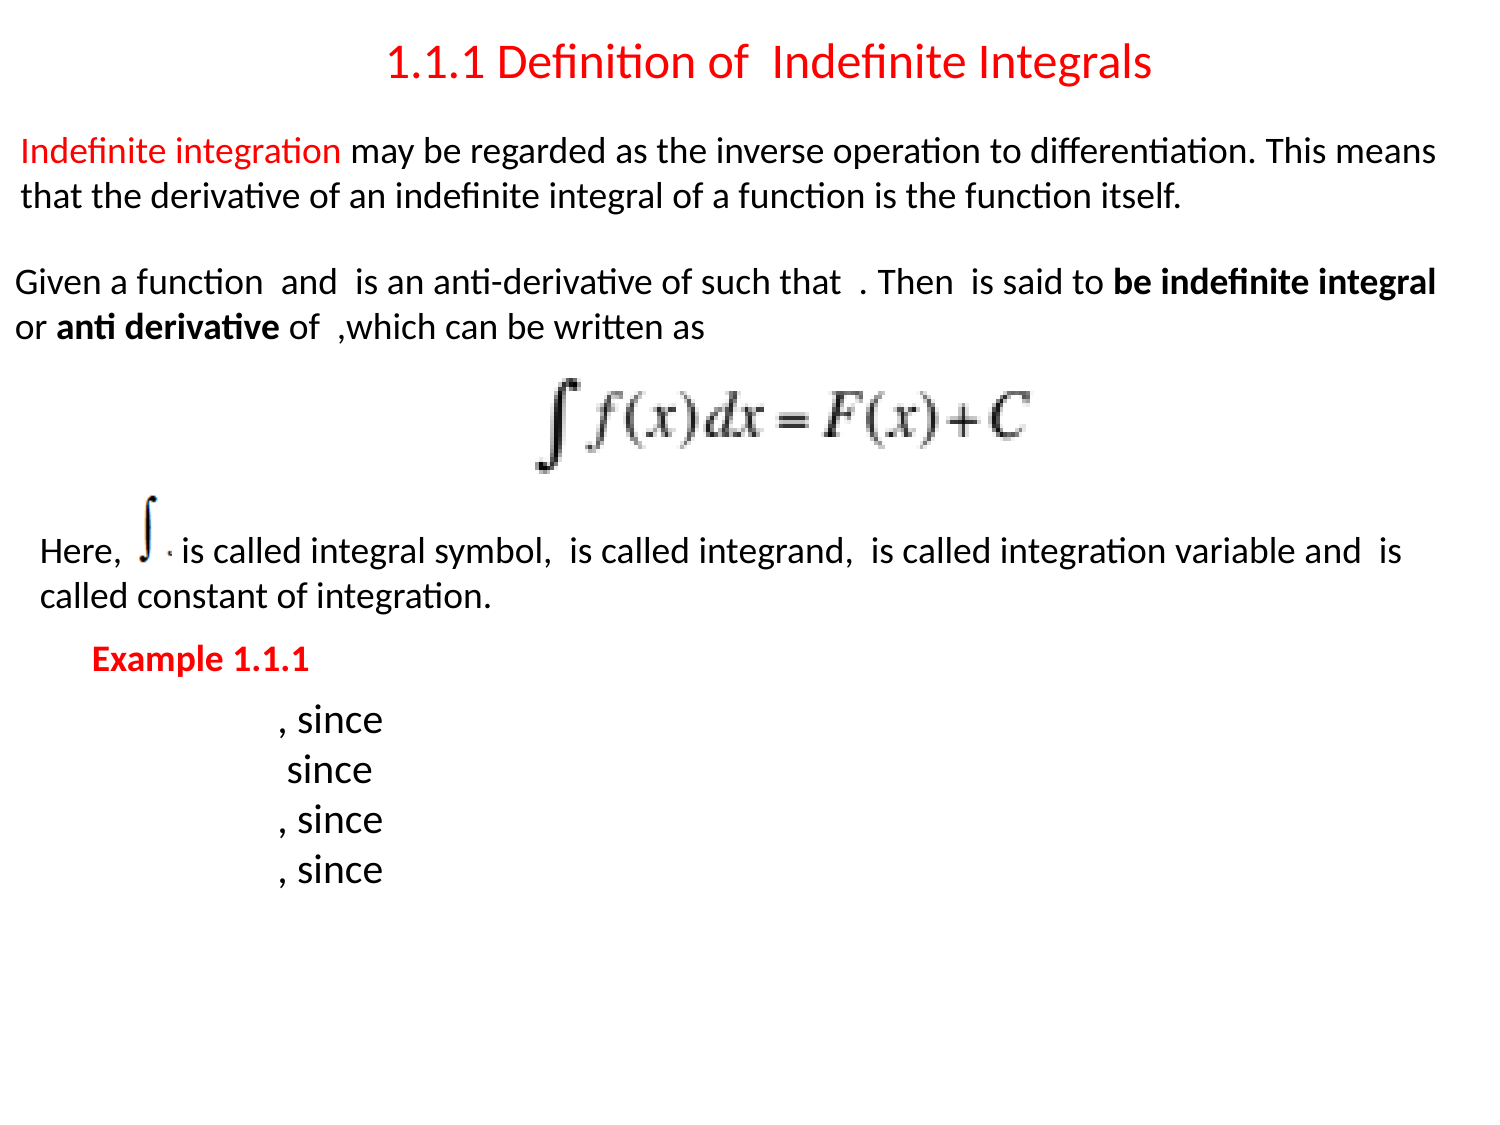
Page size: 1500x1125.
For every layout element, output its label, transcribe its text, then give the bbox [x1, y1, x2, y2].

text_box Indefinite integration may be regarded as the inverse operation to differentiation. This means that the derivative of an indefinite integral of a function is the function itself. [5, 118, 1463, 224]
picture [124, 485, 172, 576]
text_box [0, 0, 1500, 75]
text_box Example 1.1.1 [77, 626, 325, 687]
title 1.1.1 Definition of Indefinite Integrals [324, 75, 1213, 93]
picture [528, 362, 1035, 476]
